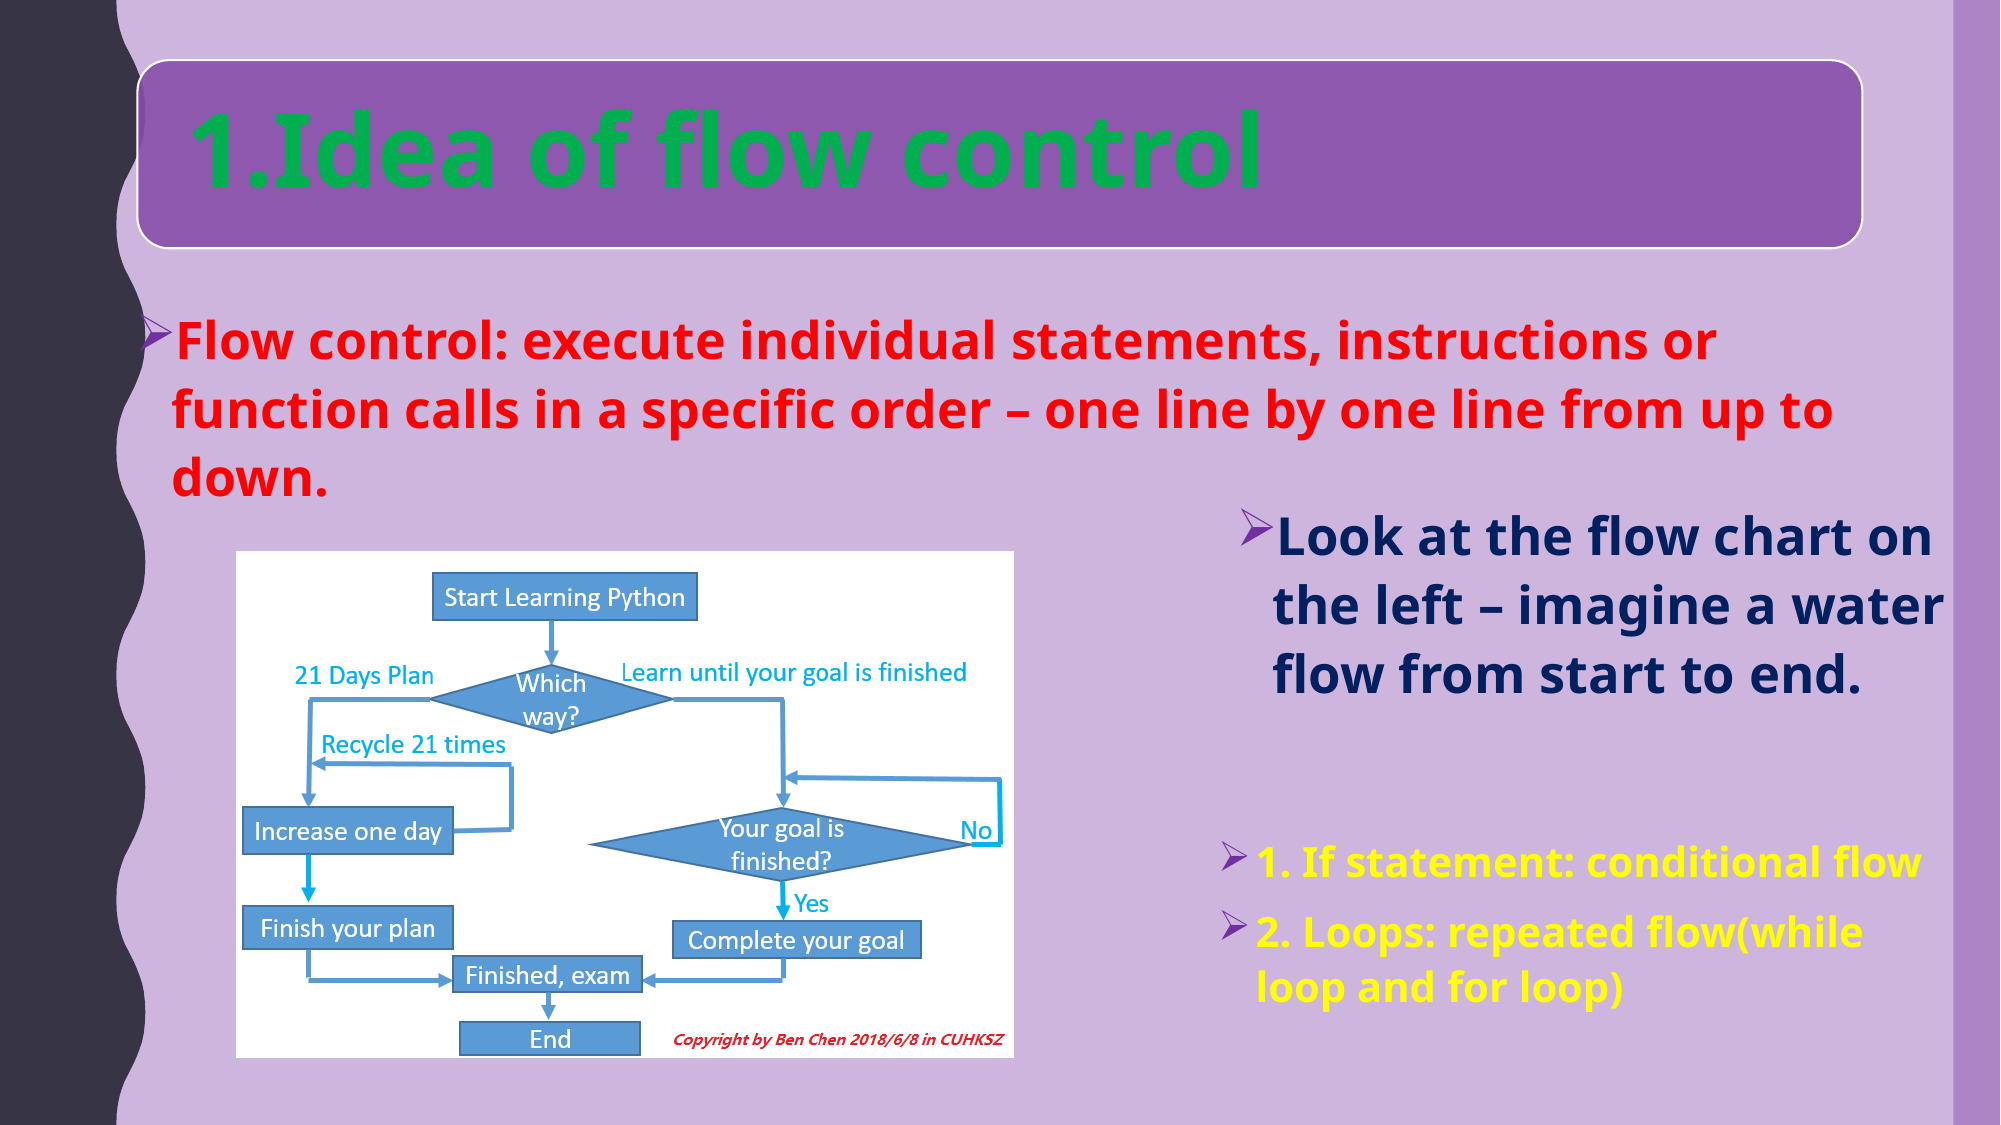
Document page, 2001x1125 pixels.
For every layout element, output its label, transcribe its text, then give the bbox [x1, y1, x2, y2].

text_box Flow control: execute individual statements, instructions or function calls in a specific order – one line by one line from up to down. [120, 293, 1929, 516]
text_box Look at the flow chart on the left – imagine a water flow from start to end. [1221, 488, 1964, 724]
text_box 1. If statement: conditional flow 2. Loops: repeated flow(while loop and for loop) [1203, 823, 1946, 1058]
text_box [137, 60, 1862, 250]
picture [236, 551, 1014, 1058]
